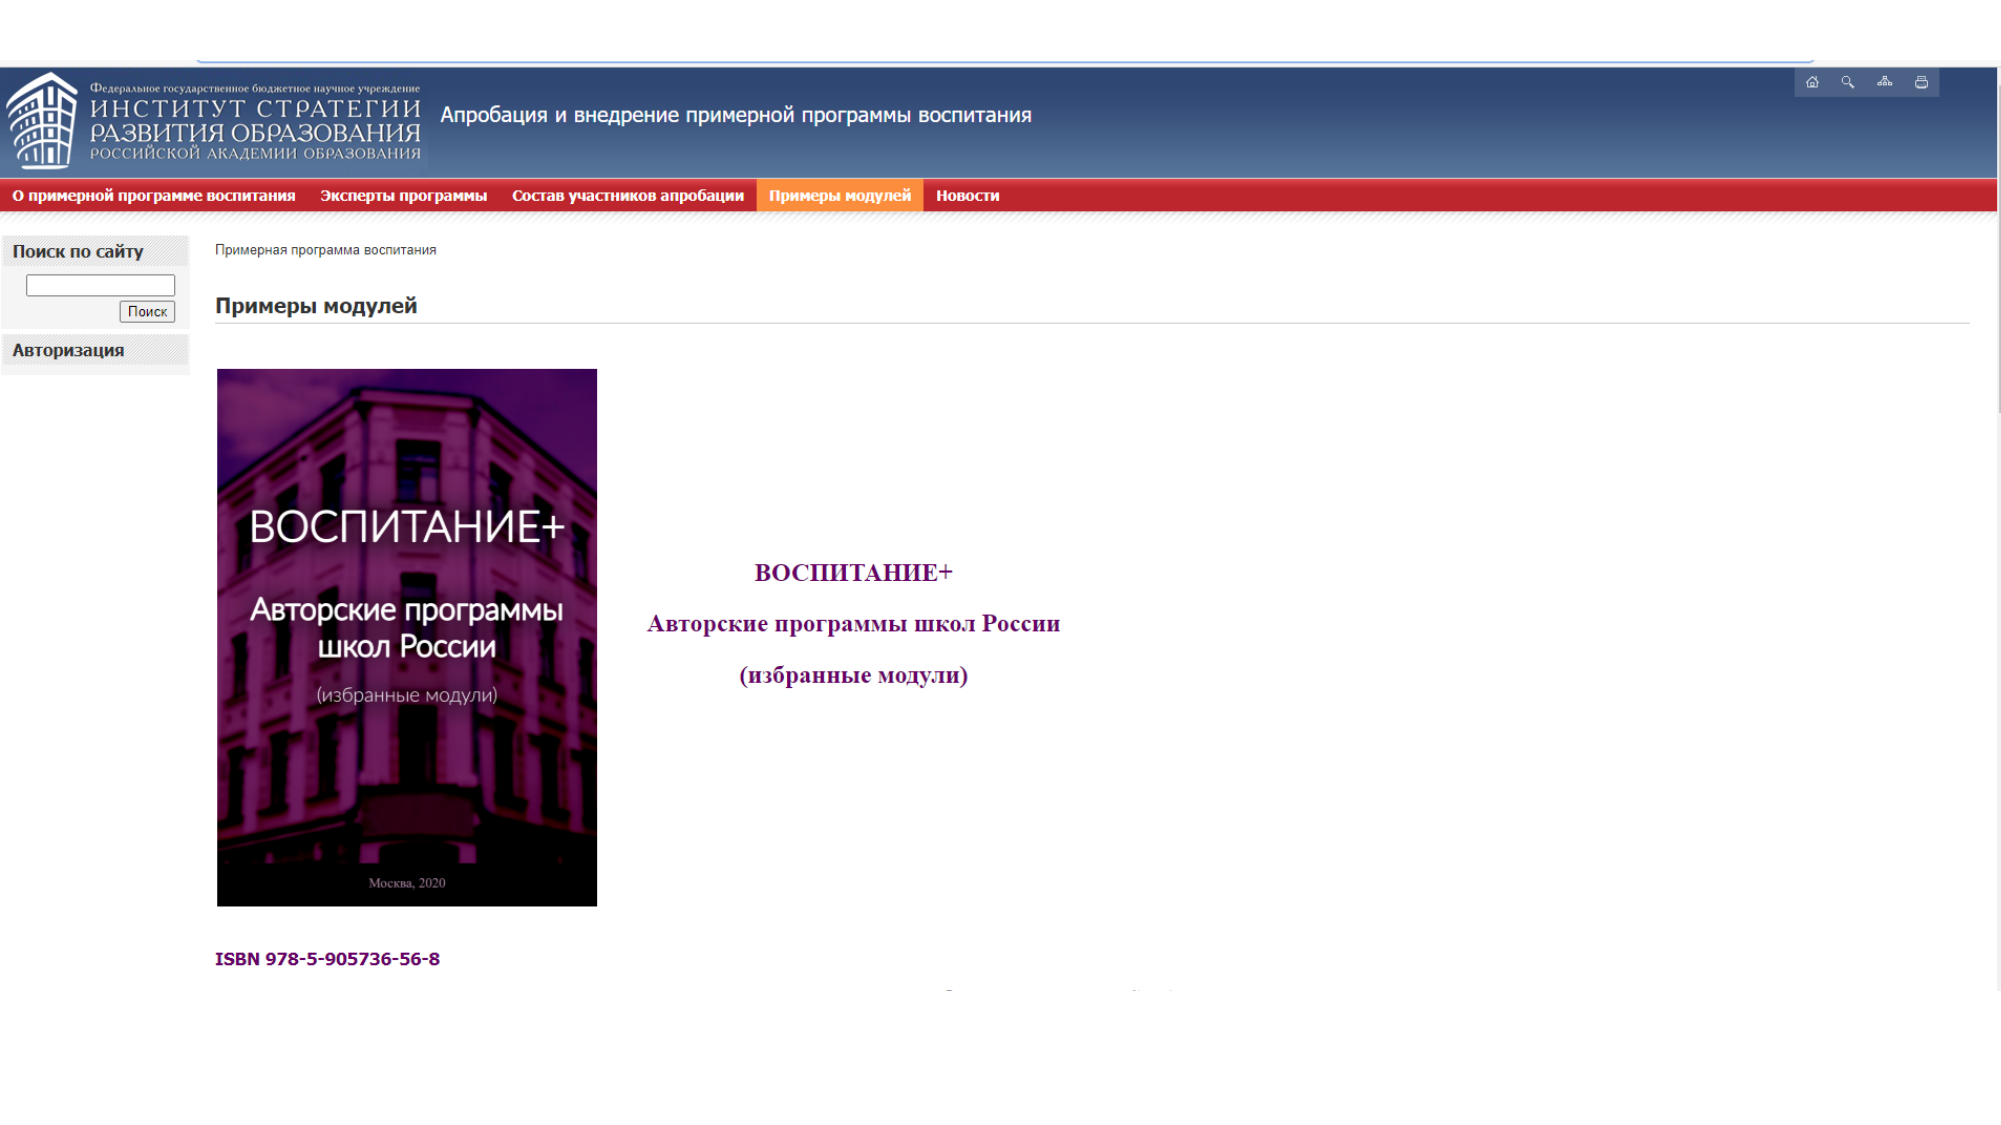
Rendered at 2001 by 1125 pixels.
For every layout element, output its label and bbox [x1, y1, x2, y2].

picture [0, 60, 2001, 991]
